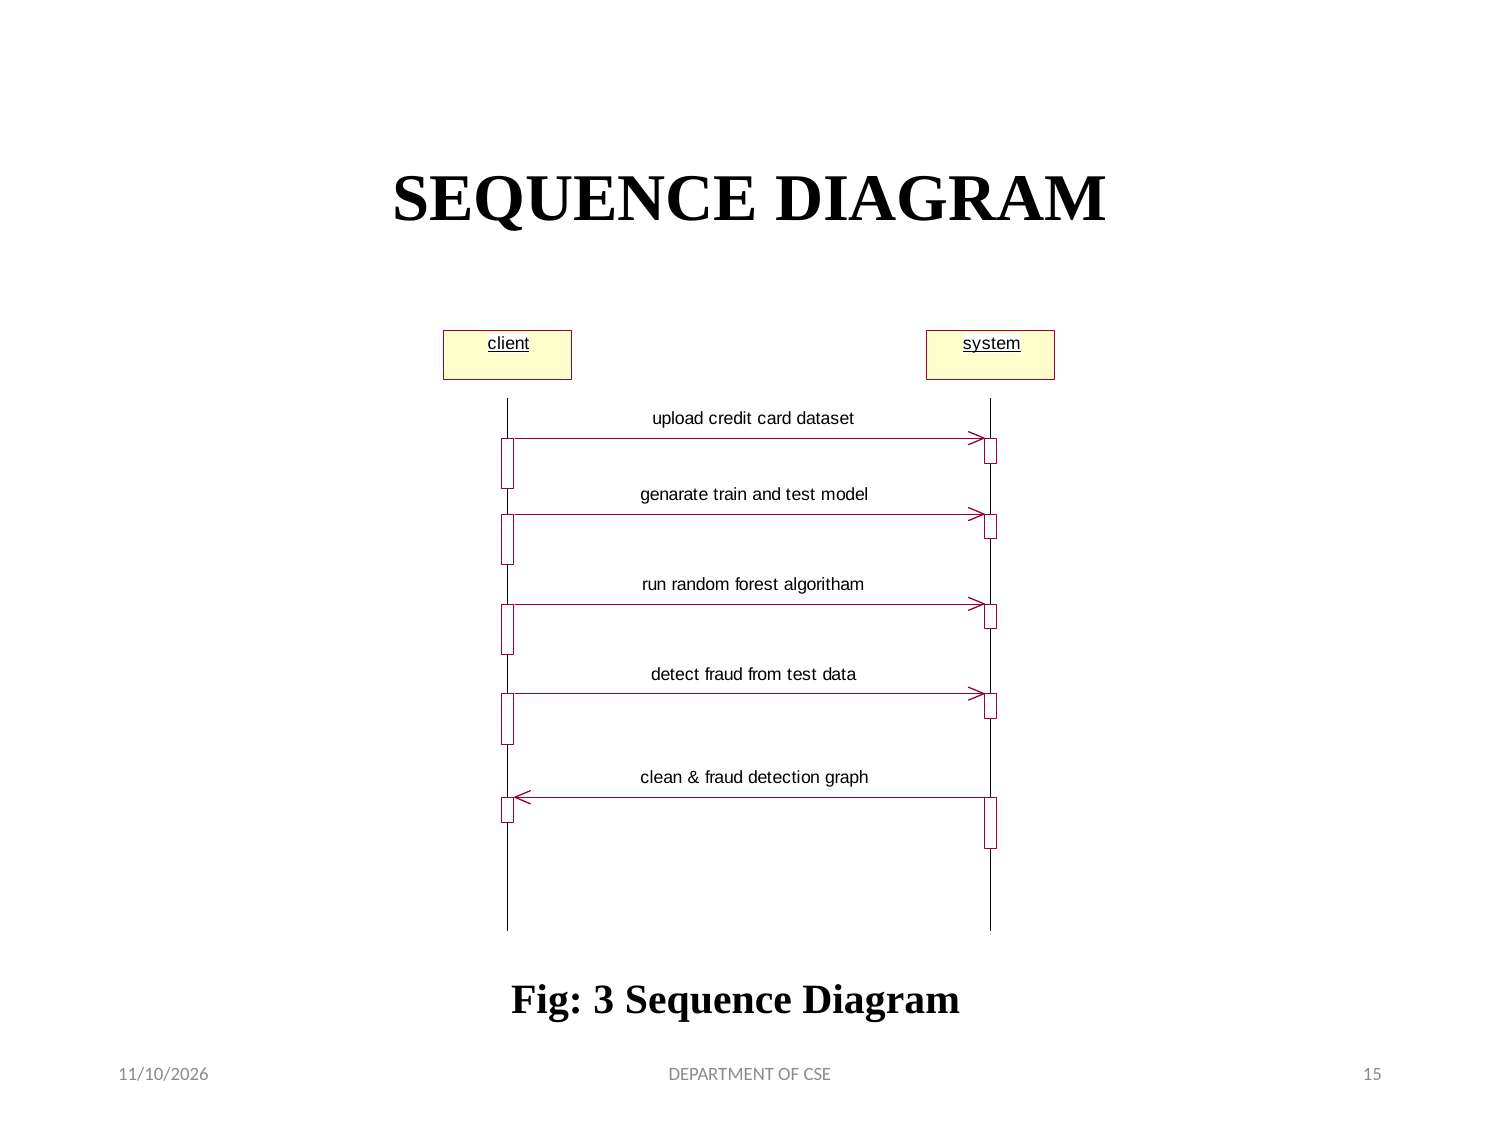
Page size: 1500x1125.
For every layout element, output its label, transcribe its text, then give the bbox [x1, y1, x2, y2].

slide_number 15 [1059, 1042, 1397, 1103]
title SEQUENCE DIAGRAM [103, 112, 1398, 330]
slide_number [103, 1042, 441, 1103]
footer DEPARTMENT OF CSE [496, 1042, 1004, 1103]
text_box Fig: 3 Sequence Diagram [374, 964, 1125, 1030]
picture [412, 299, 1088, 962]
